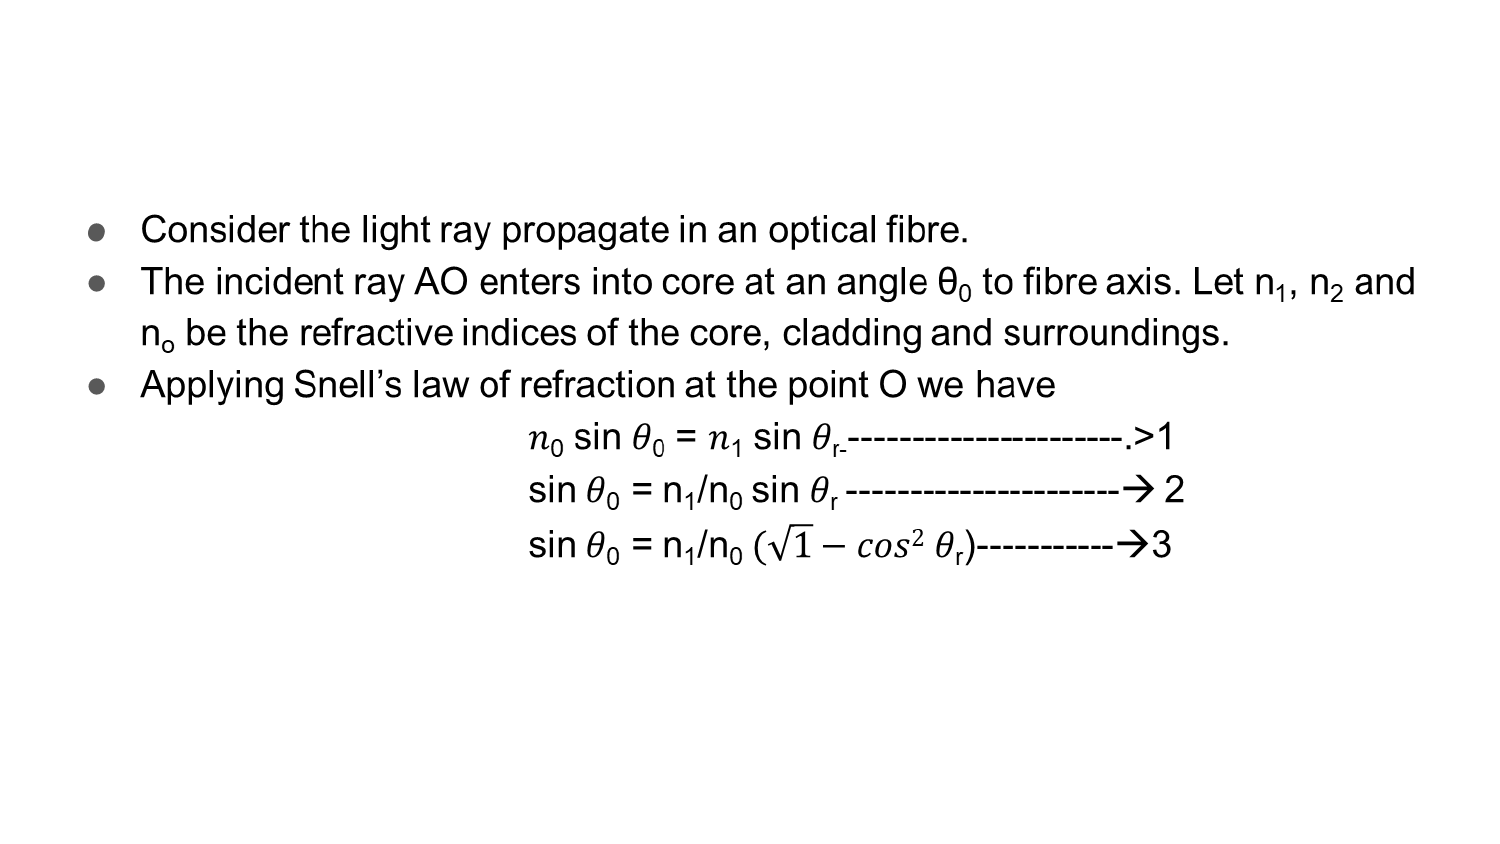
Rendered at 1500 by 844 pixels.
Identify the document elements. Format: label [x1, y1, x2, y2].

list [51, 189, 1449, 750]
